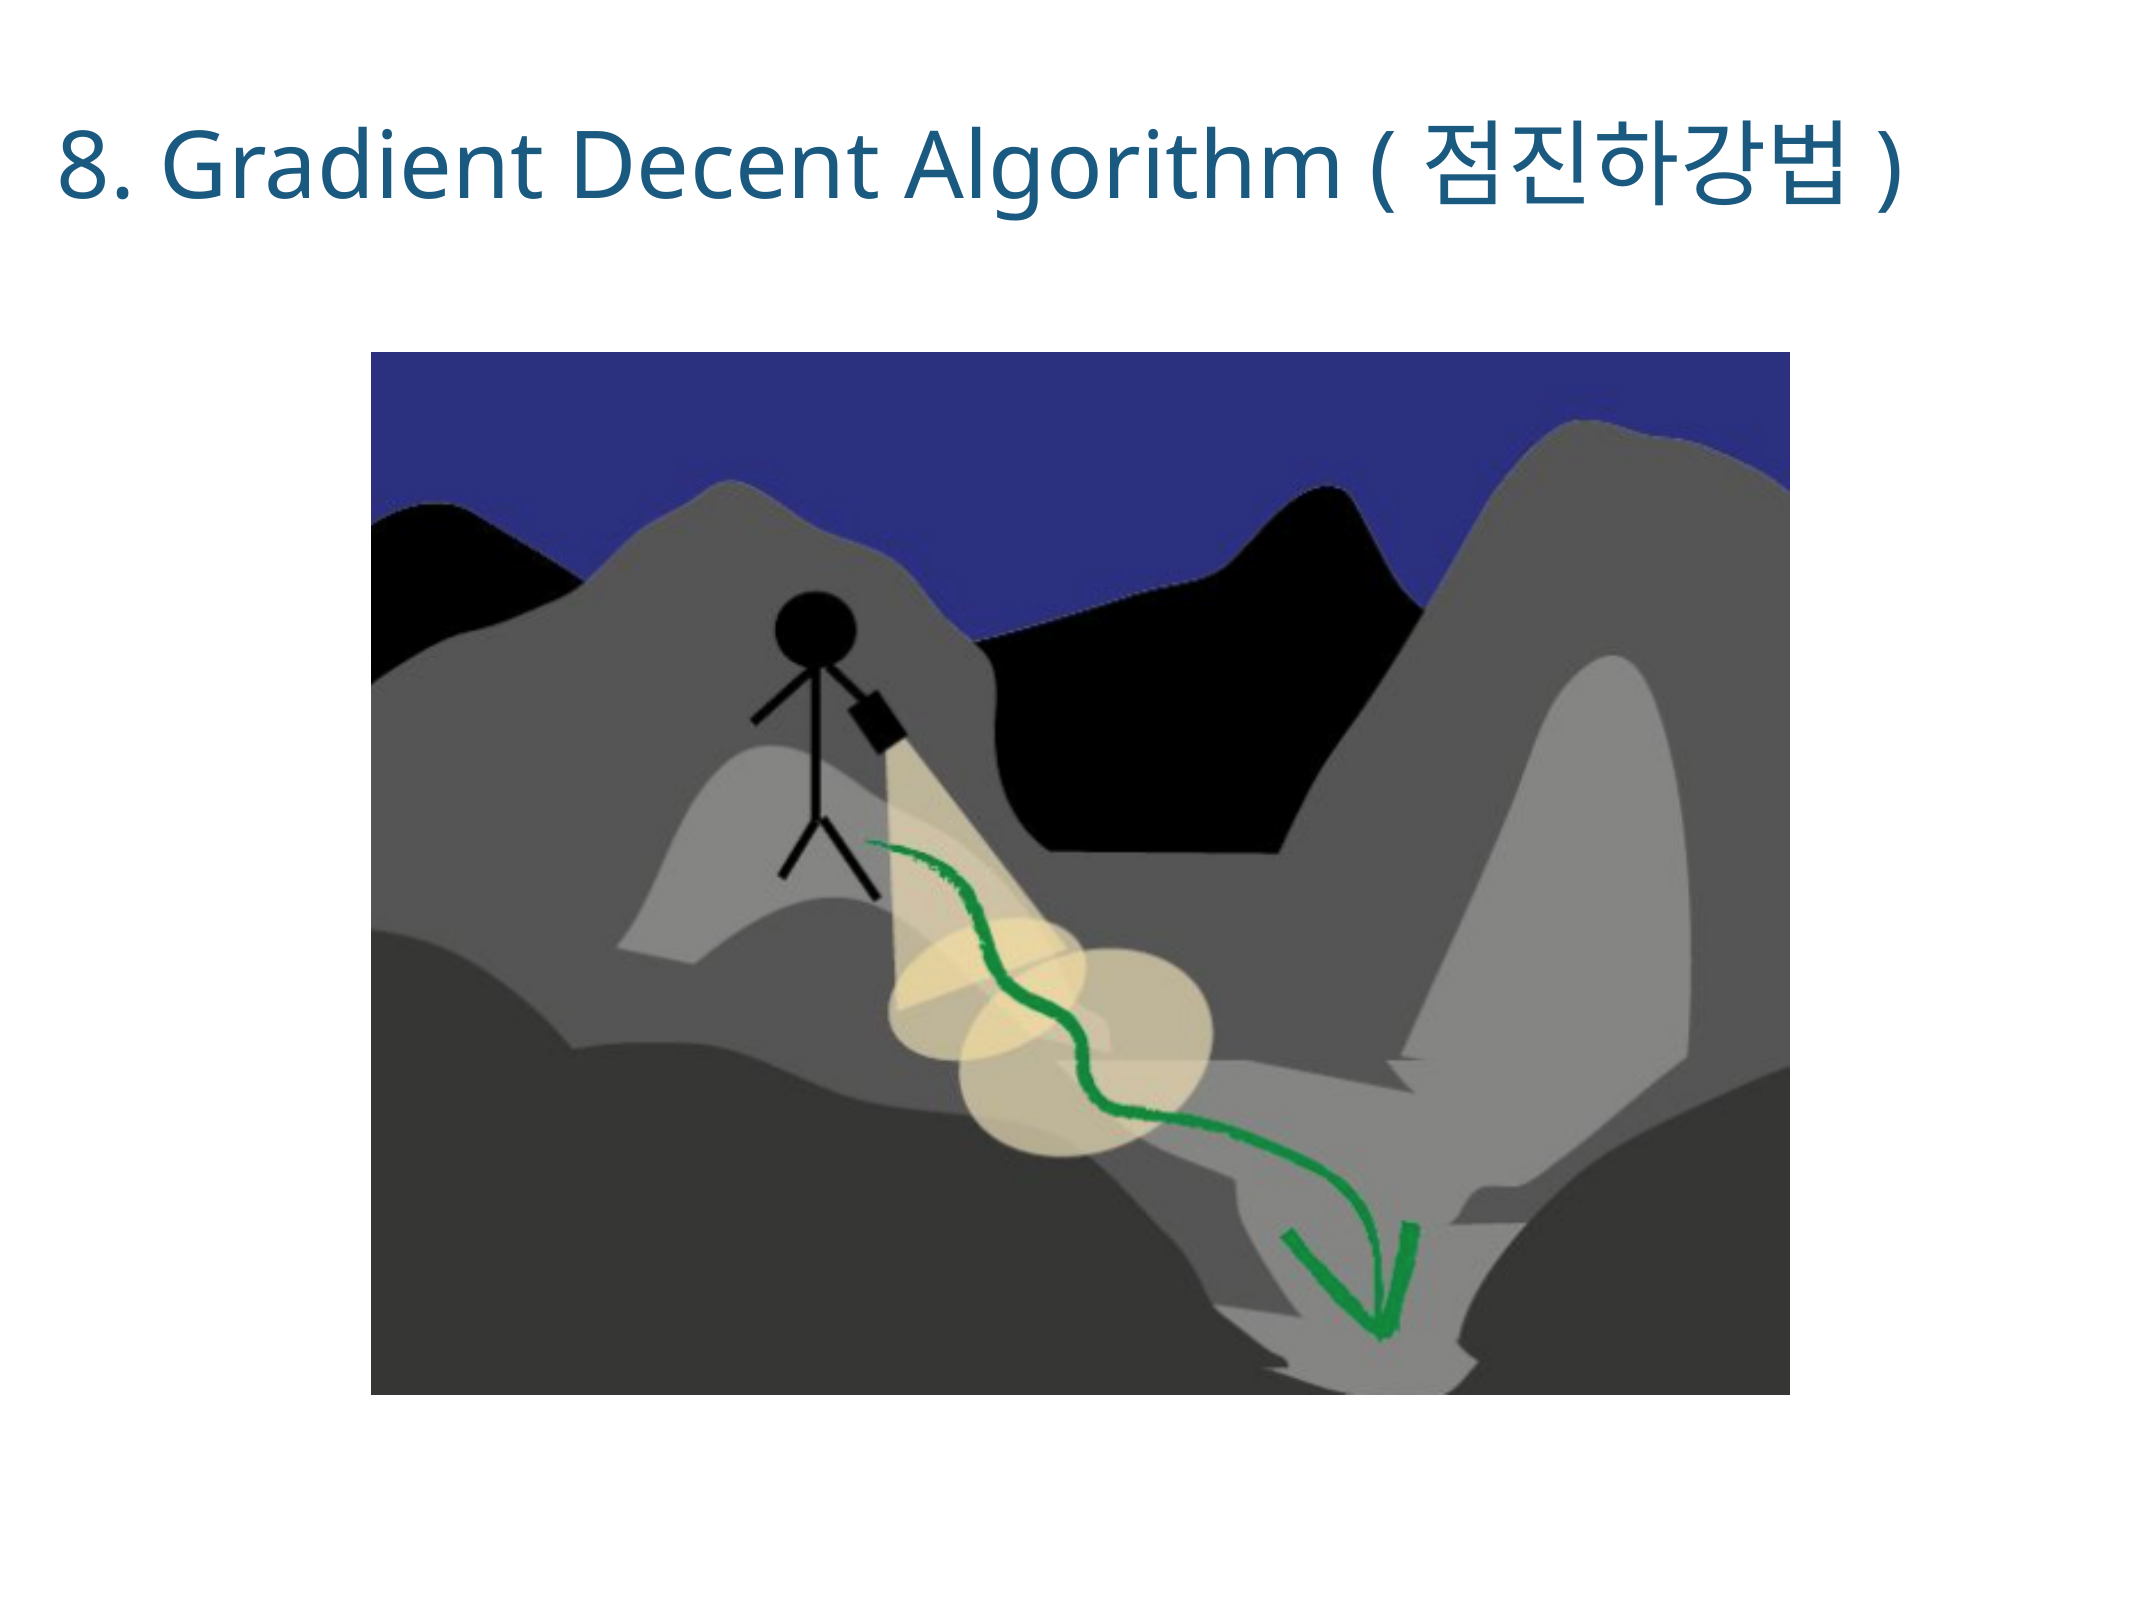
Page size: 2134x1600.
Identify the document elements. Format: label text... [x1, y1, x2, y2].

picture [371, 352, 1790, 1396]
text_box 8. Gradient Decent Algorithm (점진하강법) [48, 96, 1912, 226]
